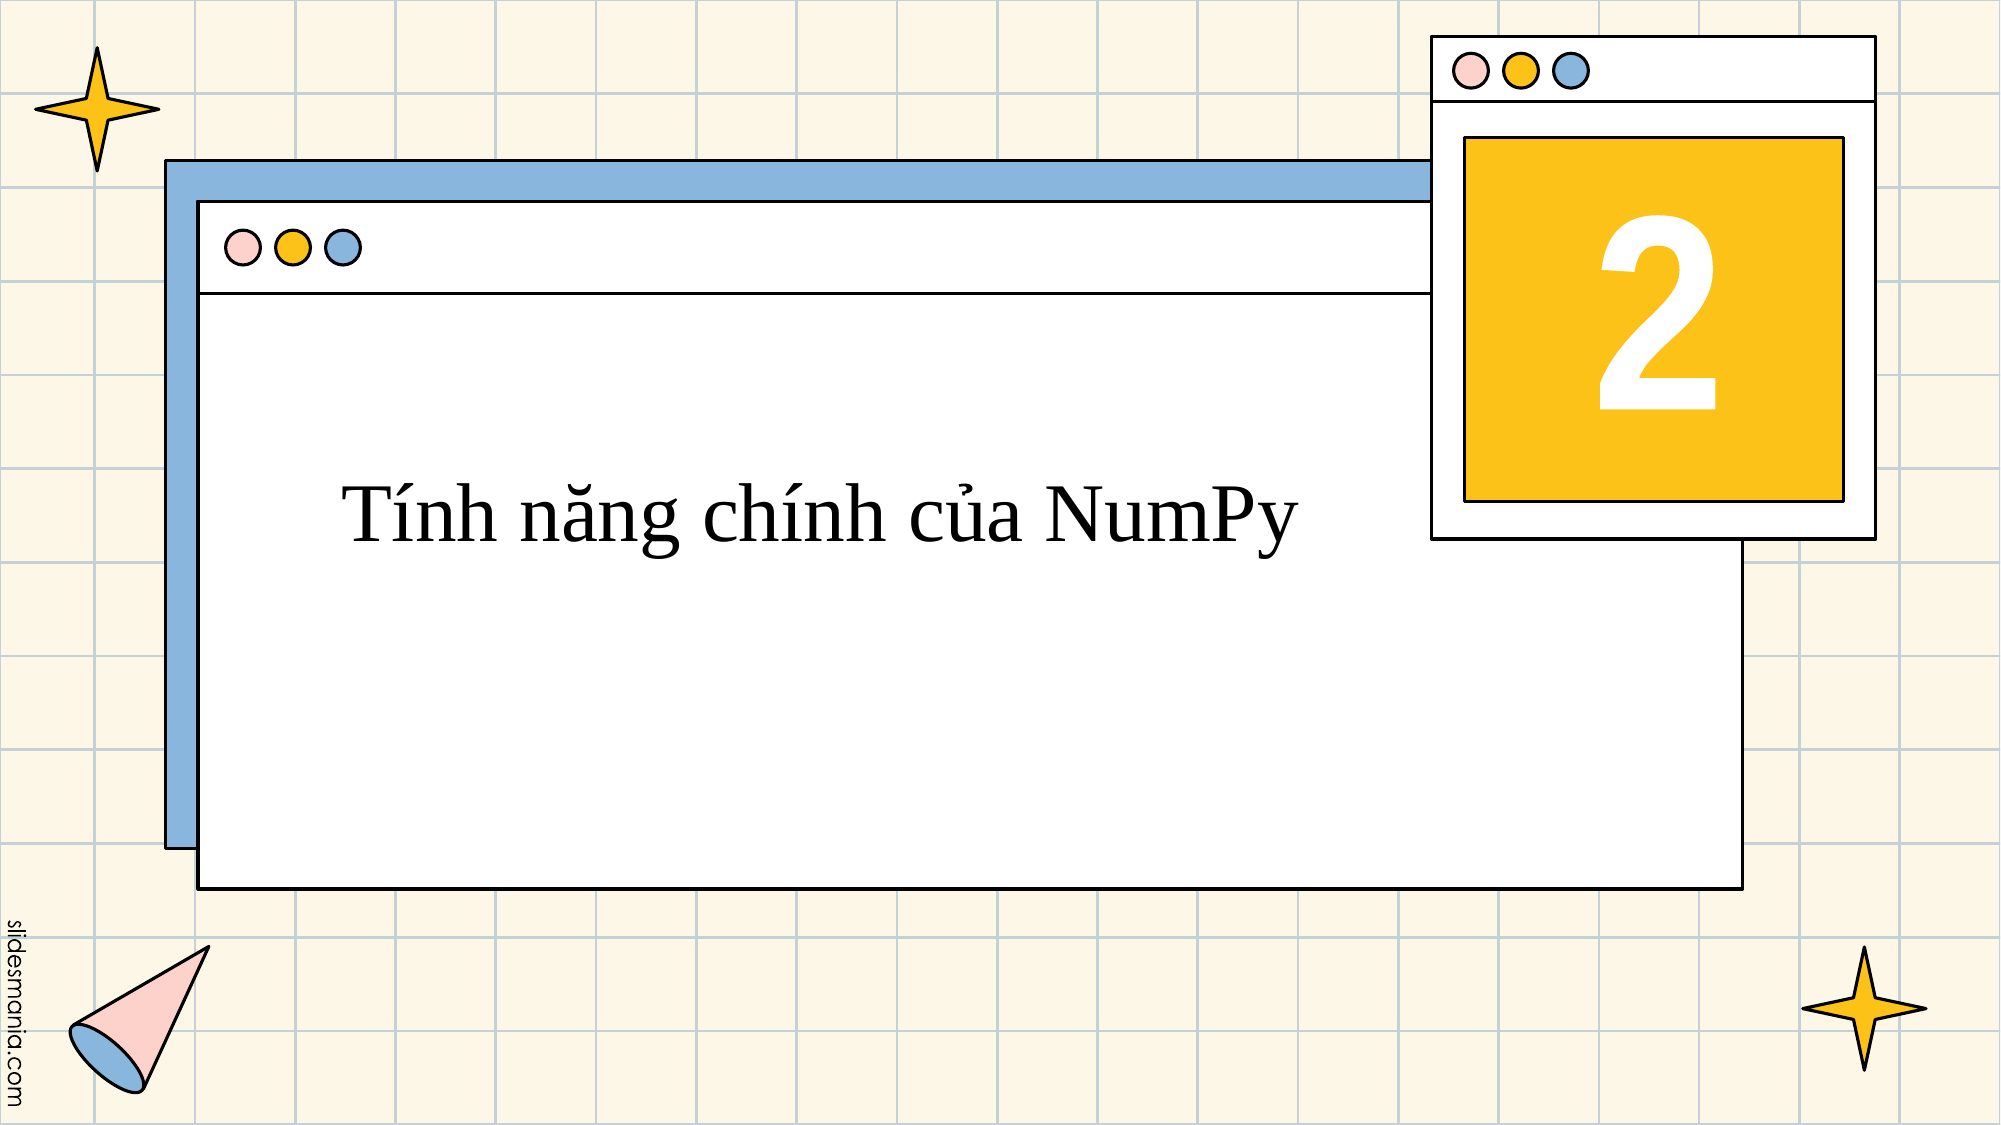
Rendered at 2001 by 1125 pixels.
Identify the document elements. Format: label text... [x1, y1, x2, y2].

title Tính năng chính của NumPy [214, 338, 1427, 678]
